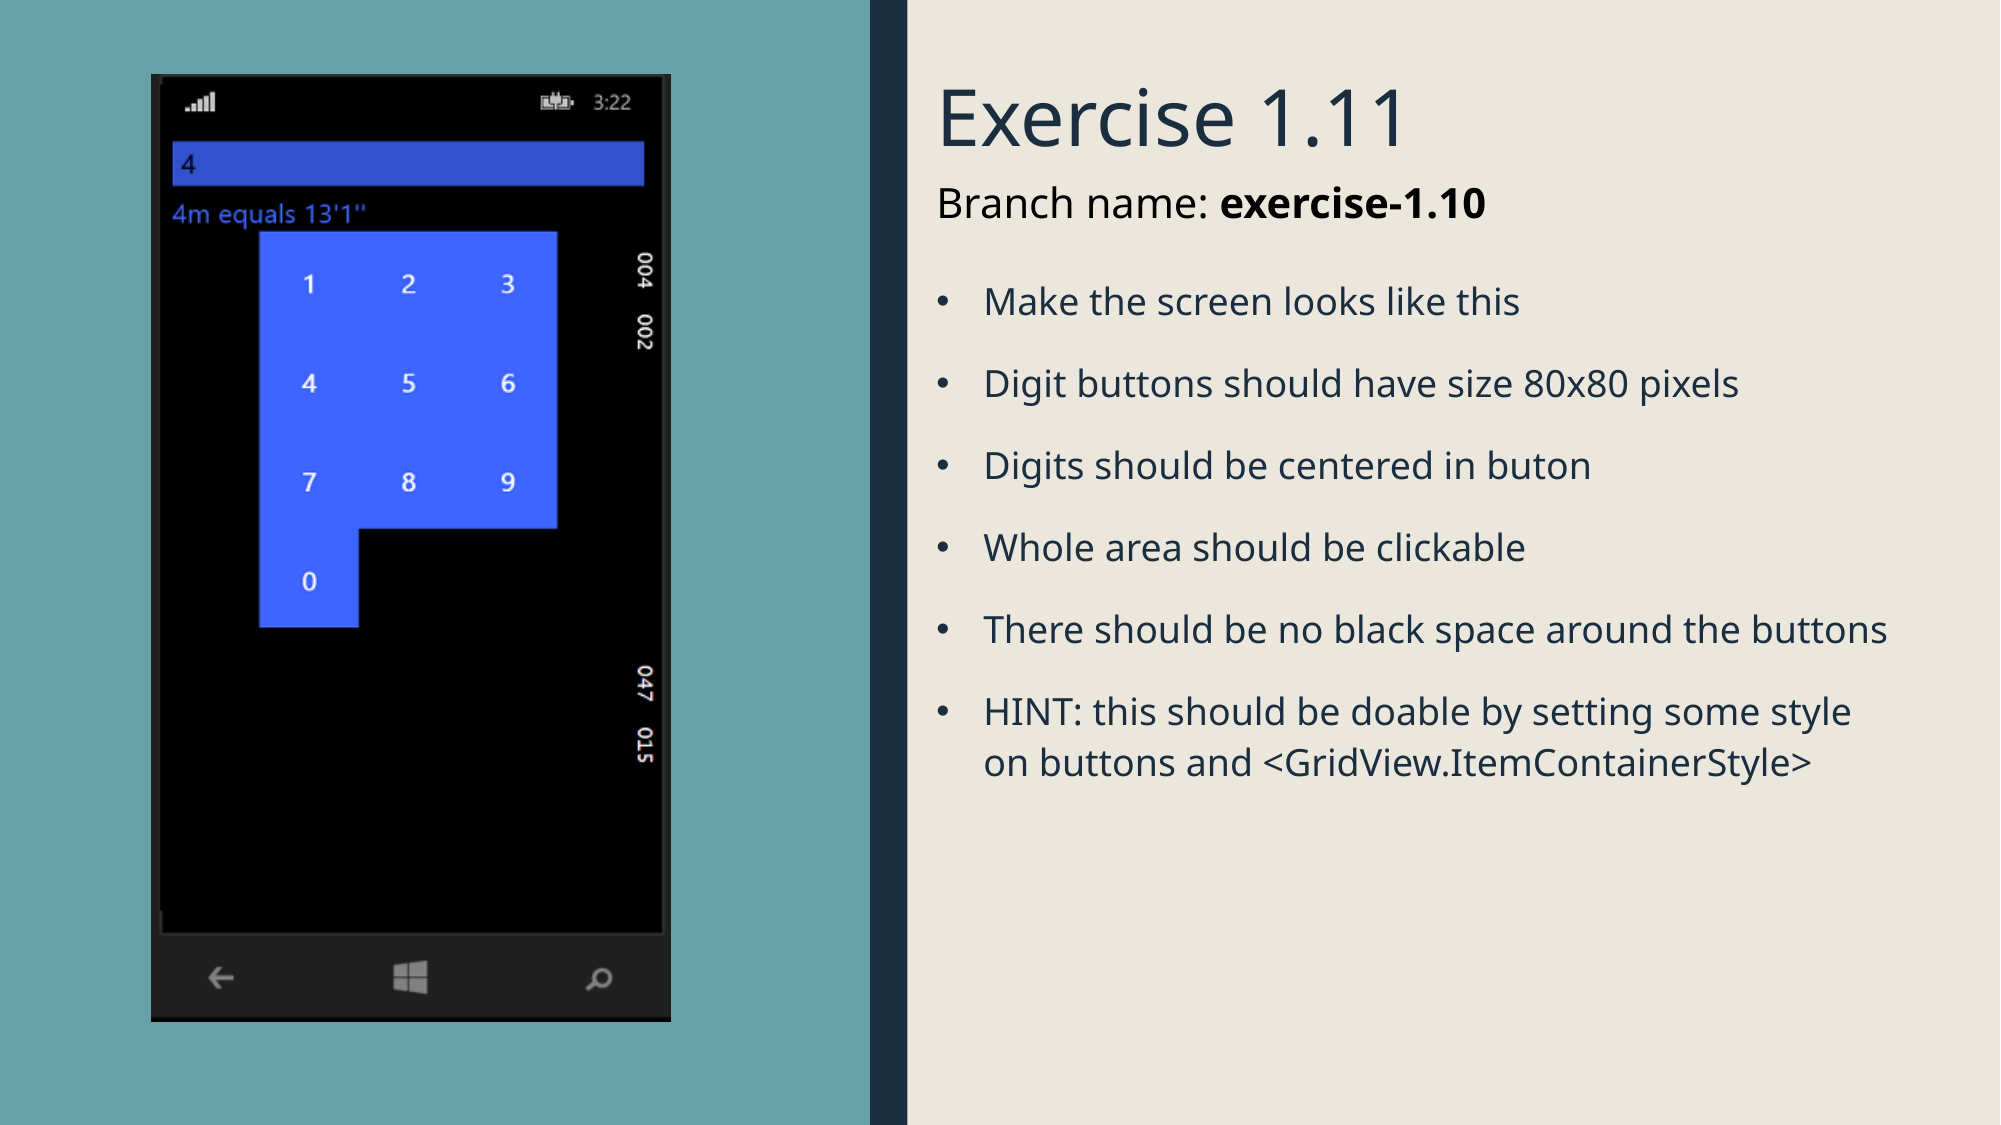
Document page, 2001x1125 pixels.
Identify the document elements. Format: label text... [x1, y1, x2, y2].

picture [151, 74, 671, 1022]
text_box Branch name: exercise-1.10 [921, 169, 1905, 235]
title Exercise 1.11 [921, 75, 1567, 169]
list Make the screen looks like this Digit buttons should have size 80x80 pixels Digits should be centered in buton Whole area should be clickable There should be no black space around the buttons HINT: this should be doable by setting some style on buttons and <GridView.ItemContainerStyle> [921, 264, 1905, 1036]
